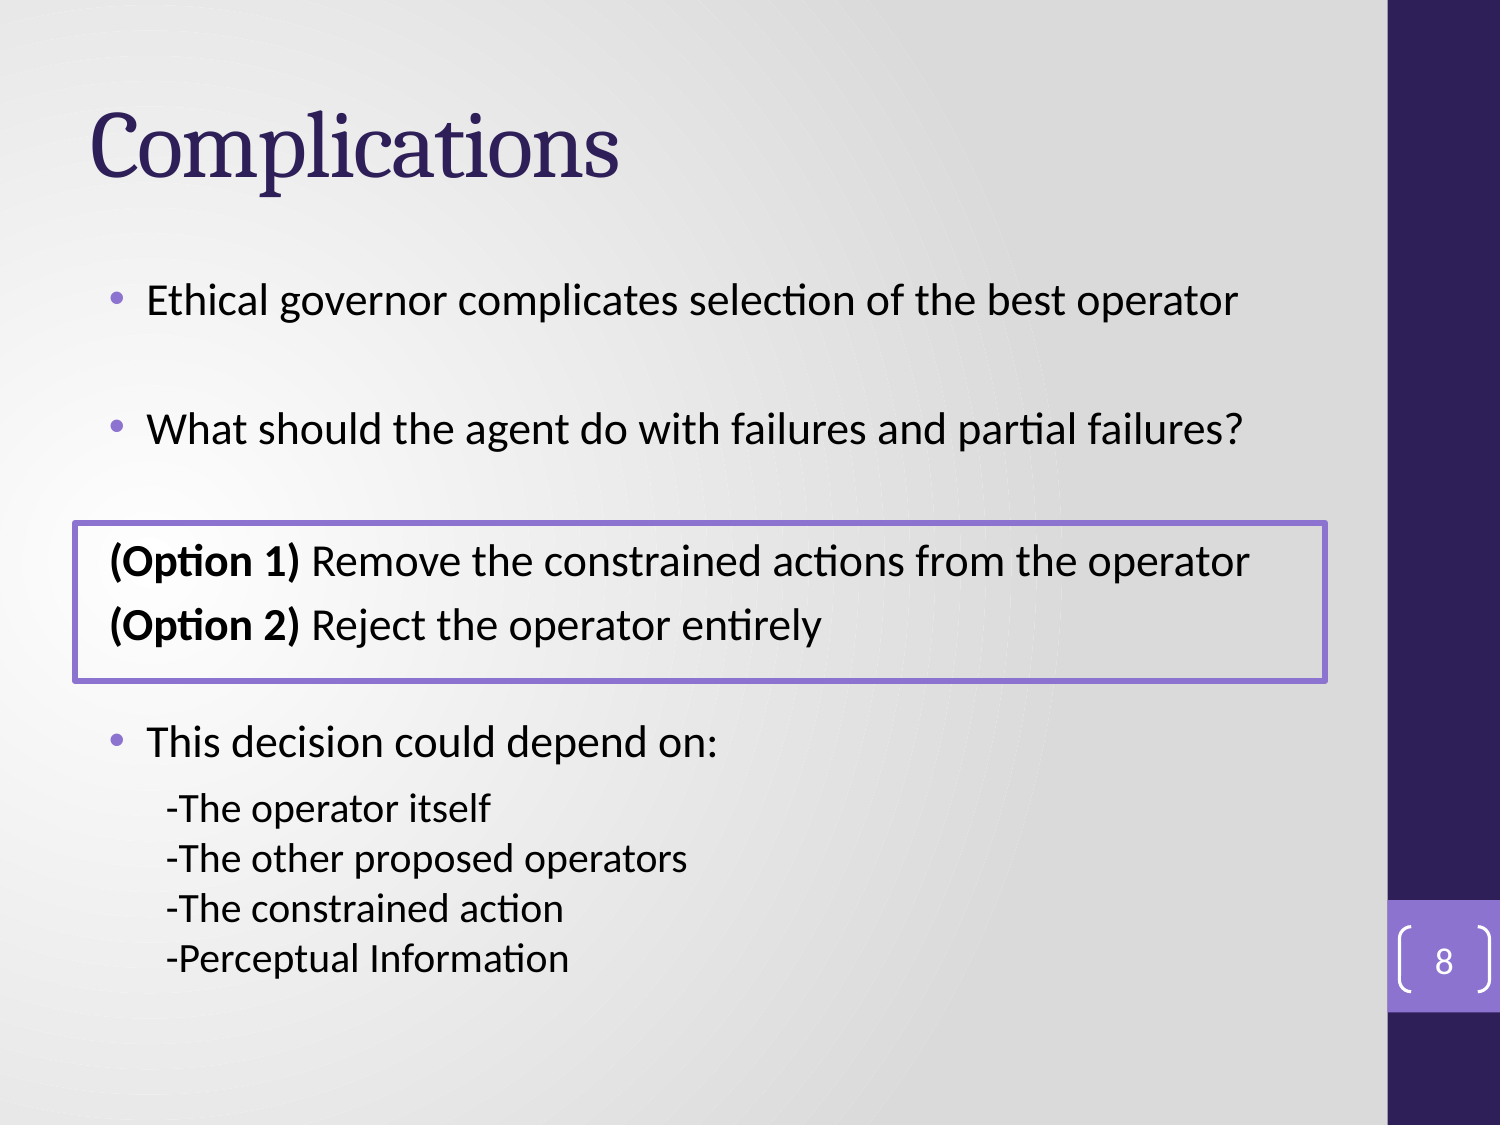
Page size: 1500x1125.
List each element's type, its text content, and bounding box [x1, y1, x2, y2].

text_box -The operator itself -The other proposed operators -The constrained action -Perceptual Information [151, 773, 808, 989]
text_box This decision could depend on: [74, 704, 767, 794]
text_box (Option 1) Remove the constrained actions from the operator (Option 2) Reject the operator entirely [75, 522, 1325, 681]
title Complications [75, 45, 1325, 233]
list Ethical governor complicates selection of the best operator What should the agent do with failures and partial failures? [75, 681, 1325, 1050]
slide_number 8 [1397, 925, 1492, 994]
list Ethical governor complicates selection of the best operator What should the agent do with failures and partial failures? [75, 262, 1325, 522]
